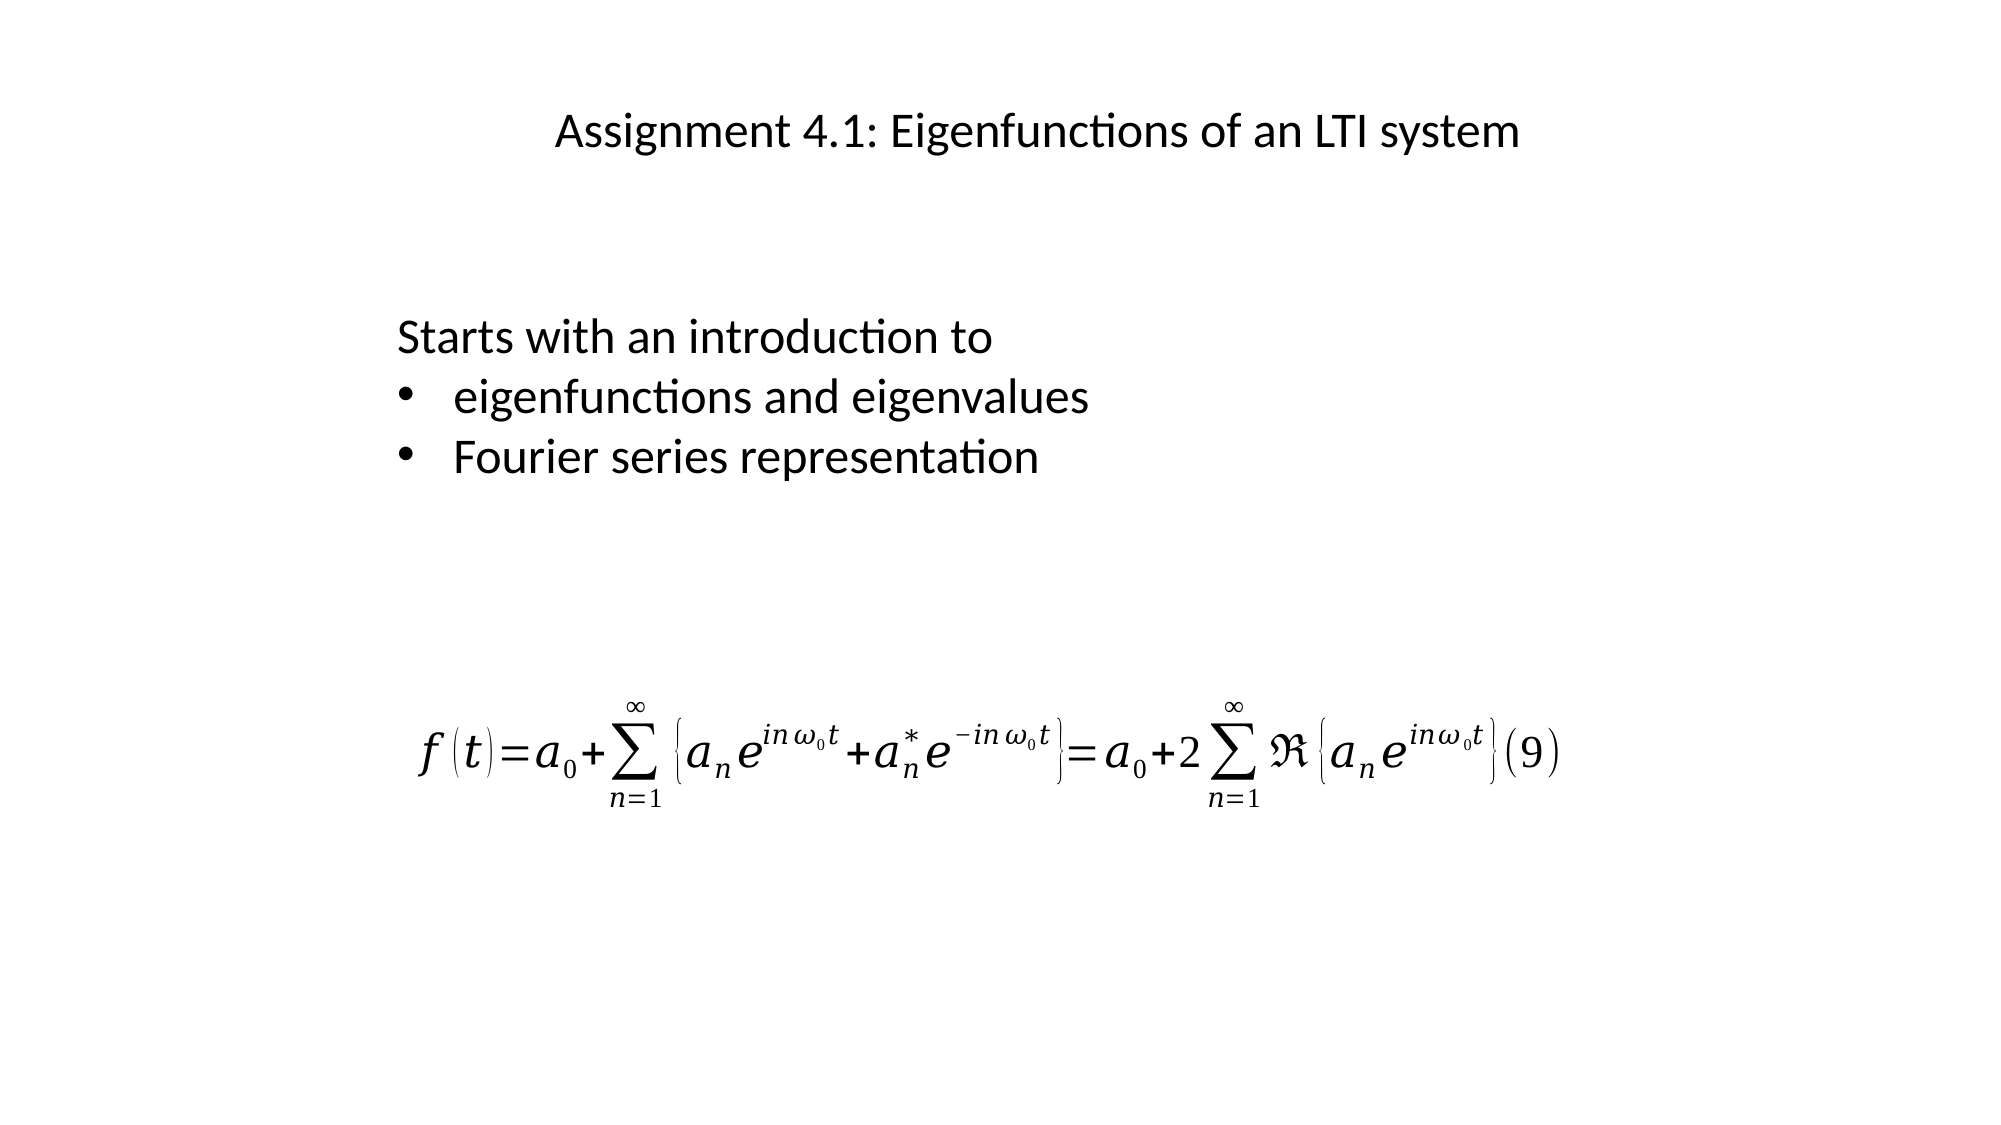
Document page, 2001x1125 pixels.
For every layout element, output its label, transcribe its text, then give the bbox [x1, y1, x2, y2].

text_box Starts with an introduction to eigenfunctions and eigenvalues Fourier series representation [382, 296, 1694, 491]
text_box Assignment 4.1: Eigenfunctions of an LTI system [382, 89, 1694, 165]
